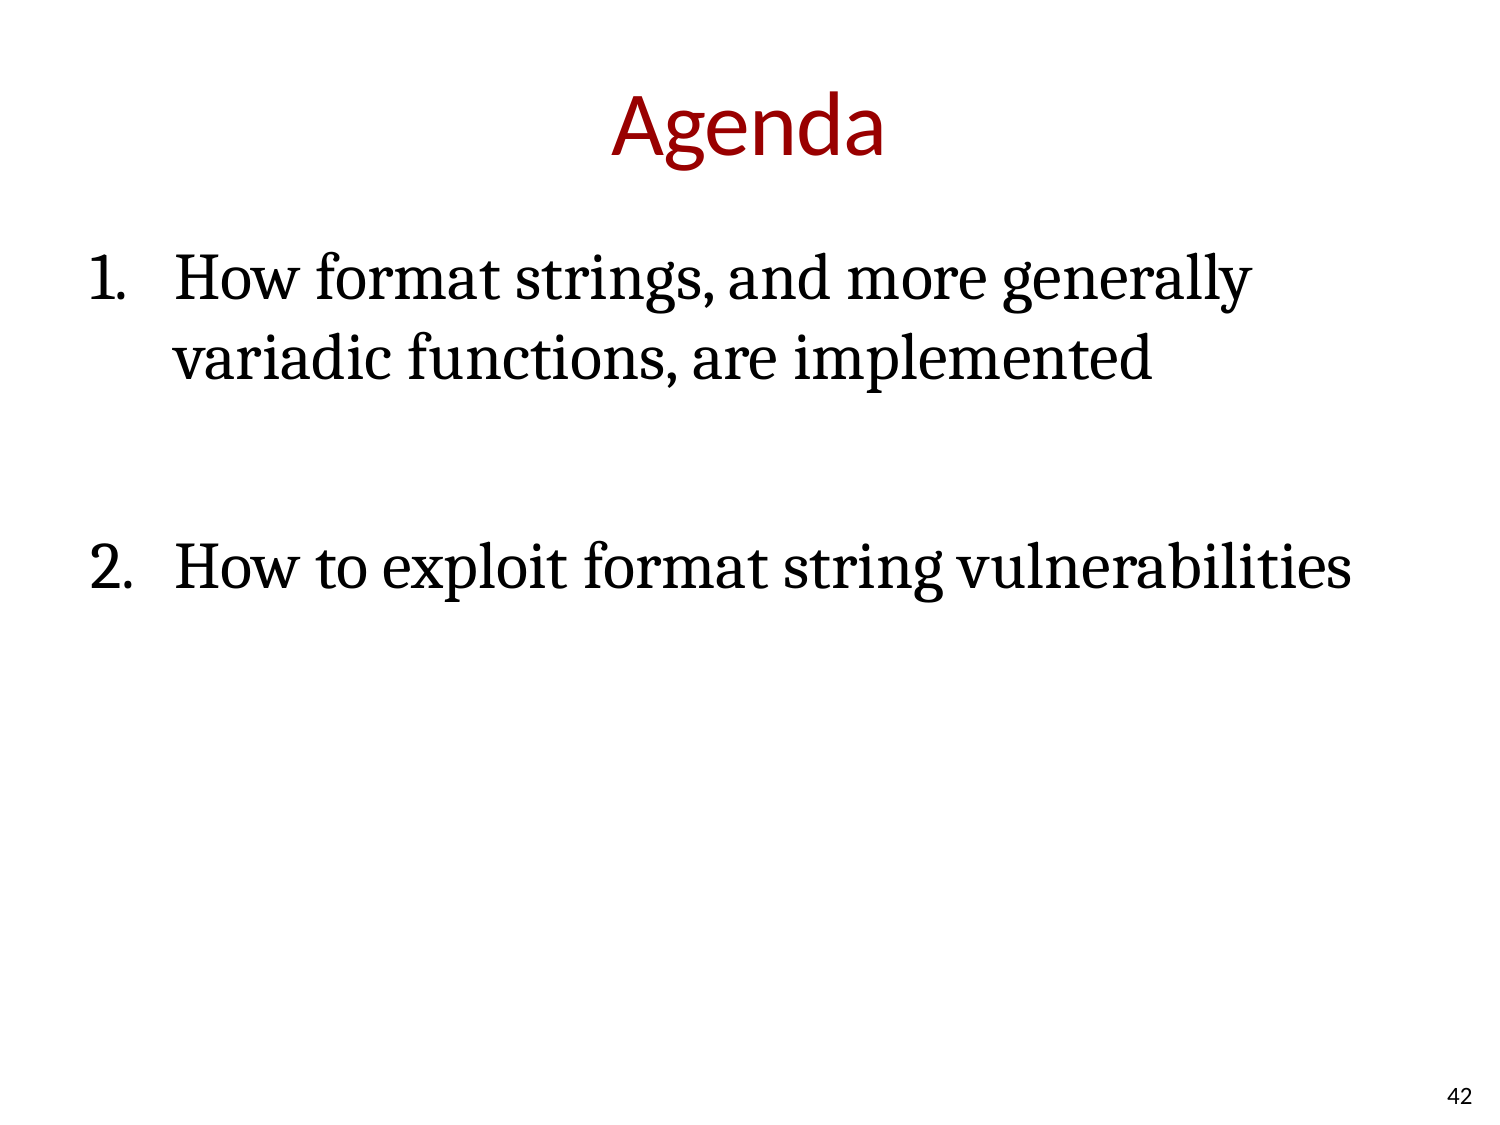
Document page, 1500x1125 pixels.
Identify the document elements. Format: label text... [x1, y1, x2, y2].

list How format strings, and more generally variadic functions, are implemented How to exploit format string vulnerabilities [75, 224, 1425, 1005]
slide_number 42 [1137, 1065, 1488, 1125]
title Agenda [75, 24, 1425, 213]
